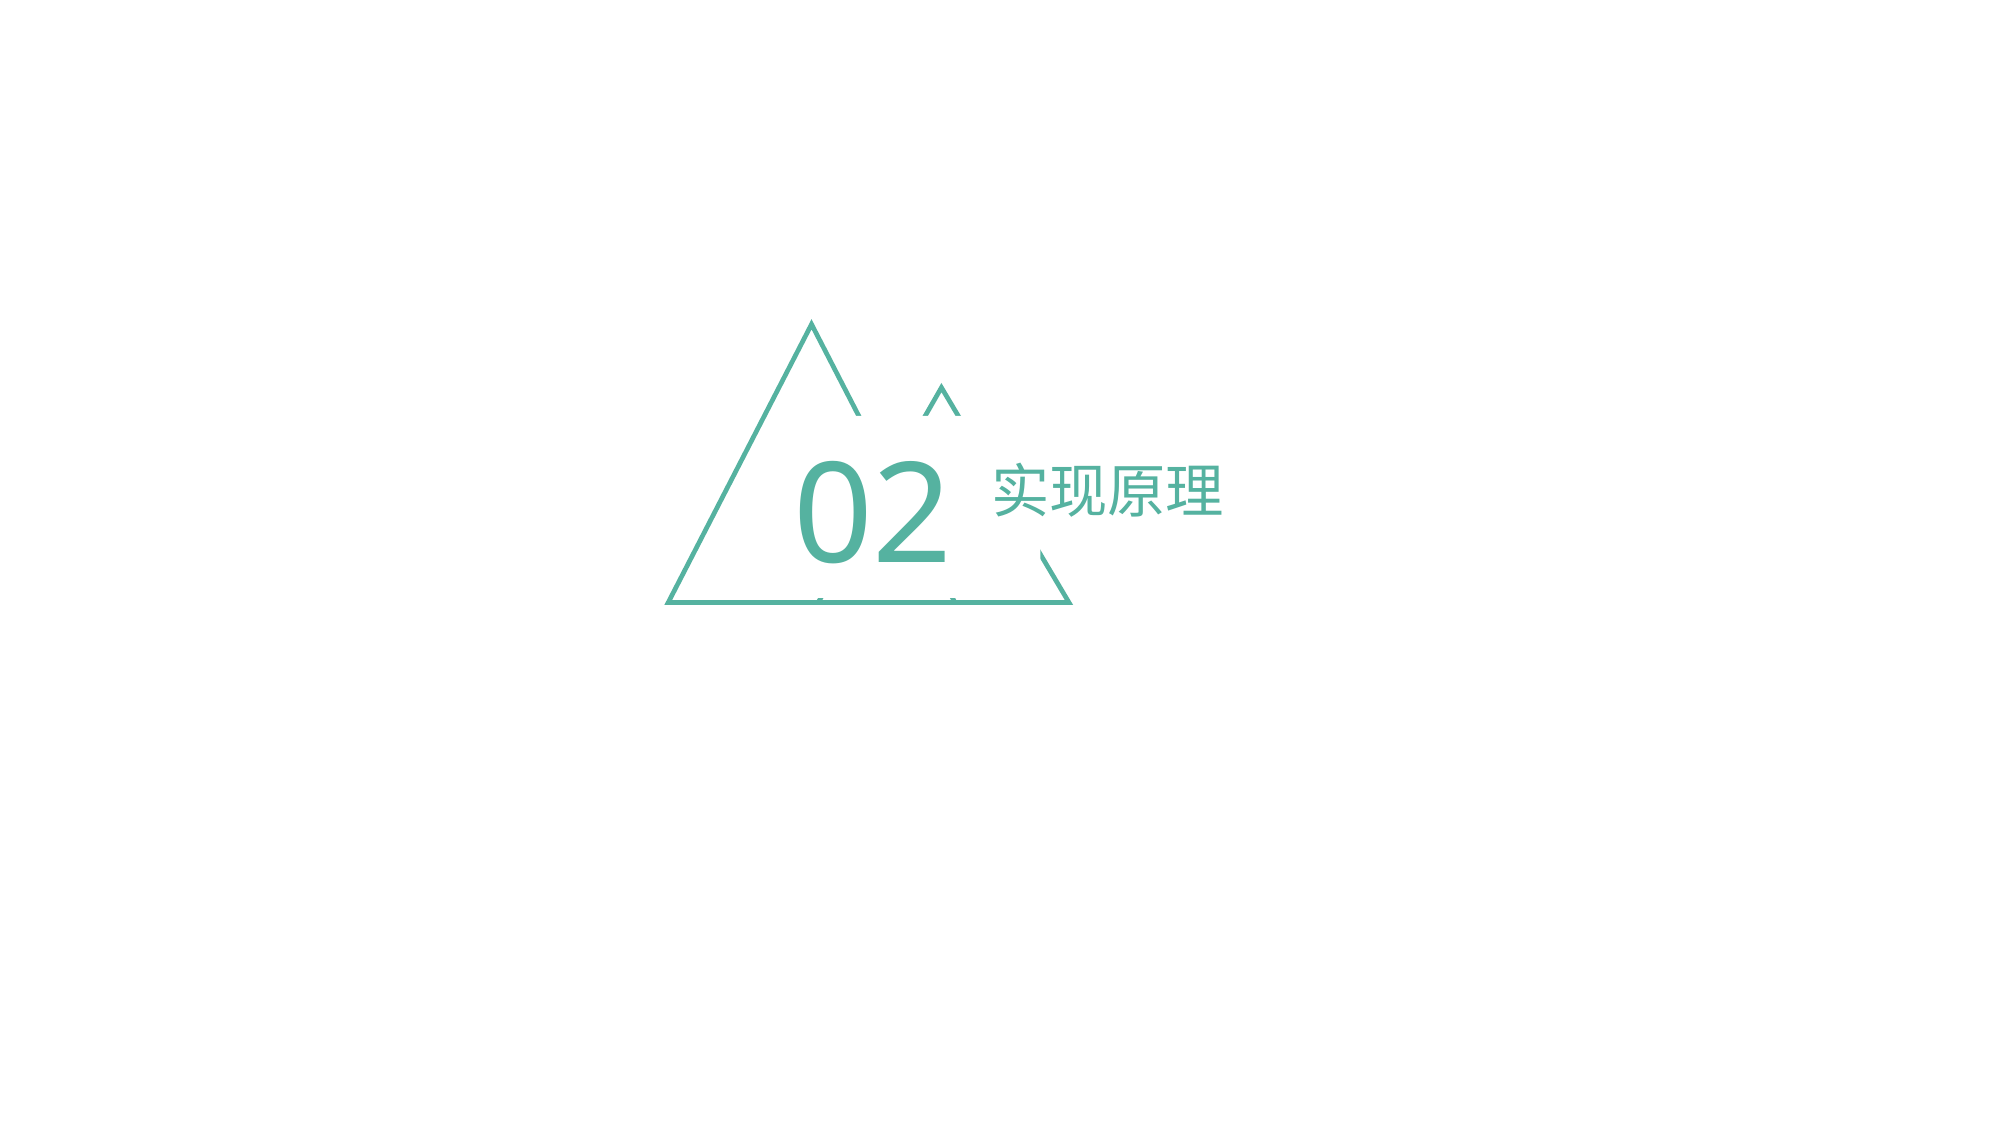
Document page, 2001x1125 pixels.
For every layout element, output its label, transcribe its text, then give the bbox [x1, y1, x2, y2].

text_box 实现原理 [1069, 446, 1240, 532]
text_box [668, 324, 1069, 603]
